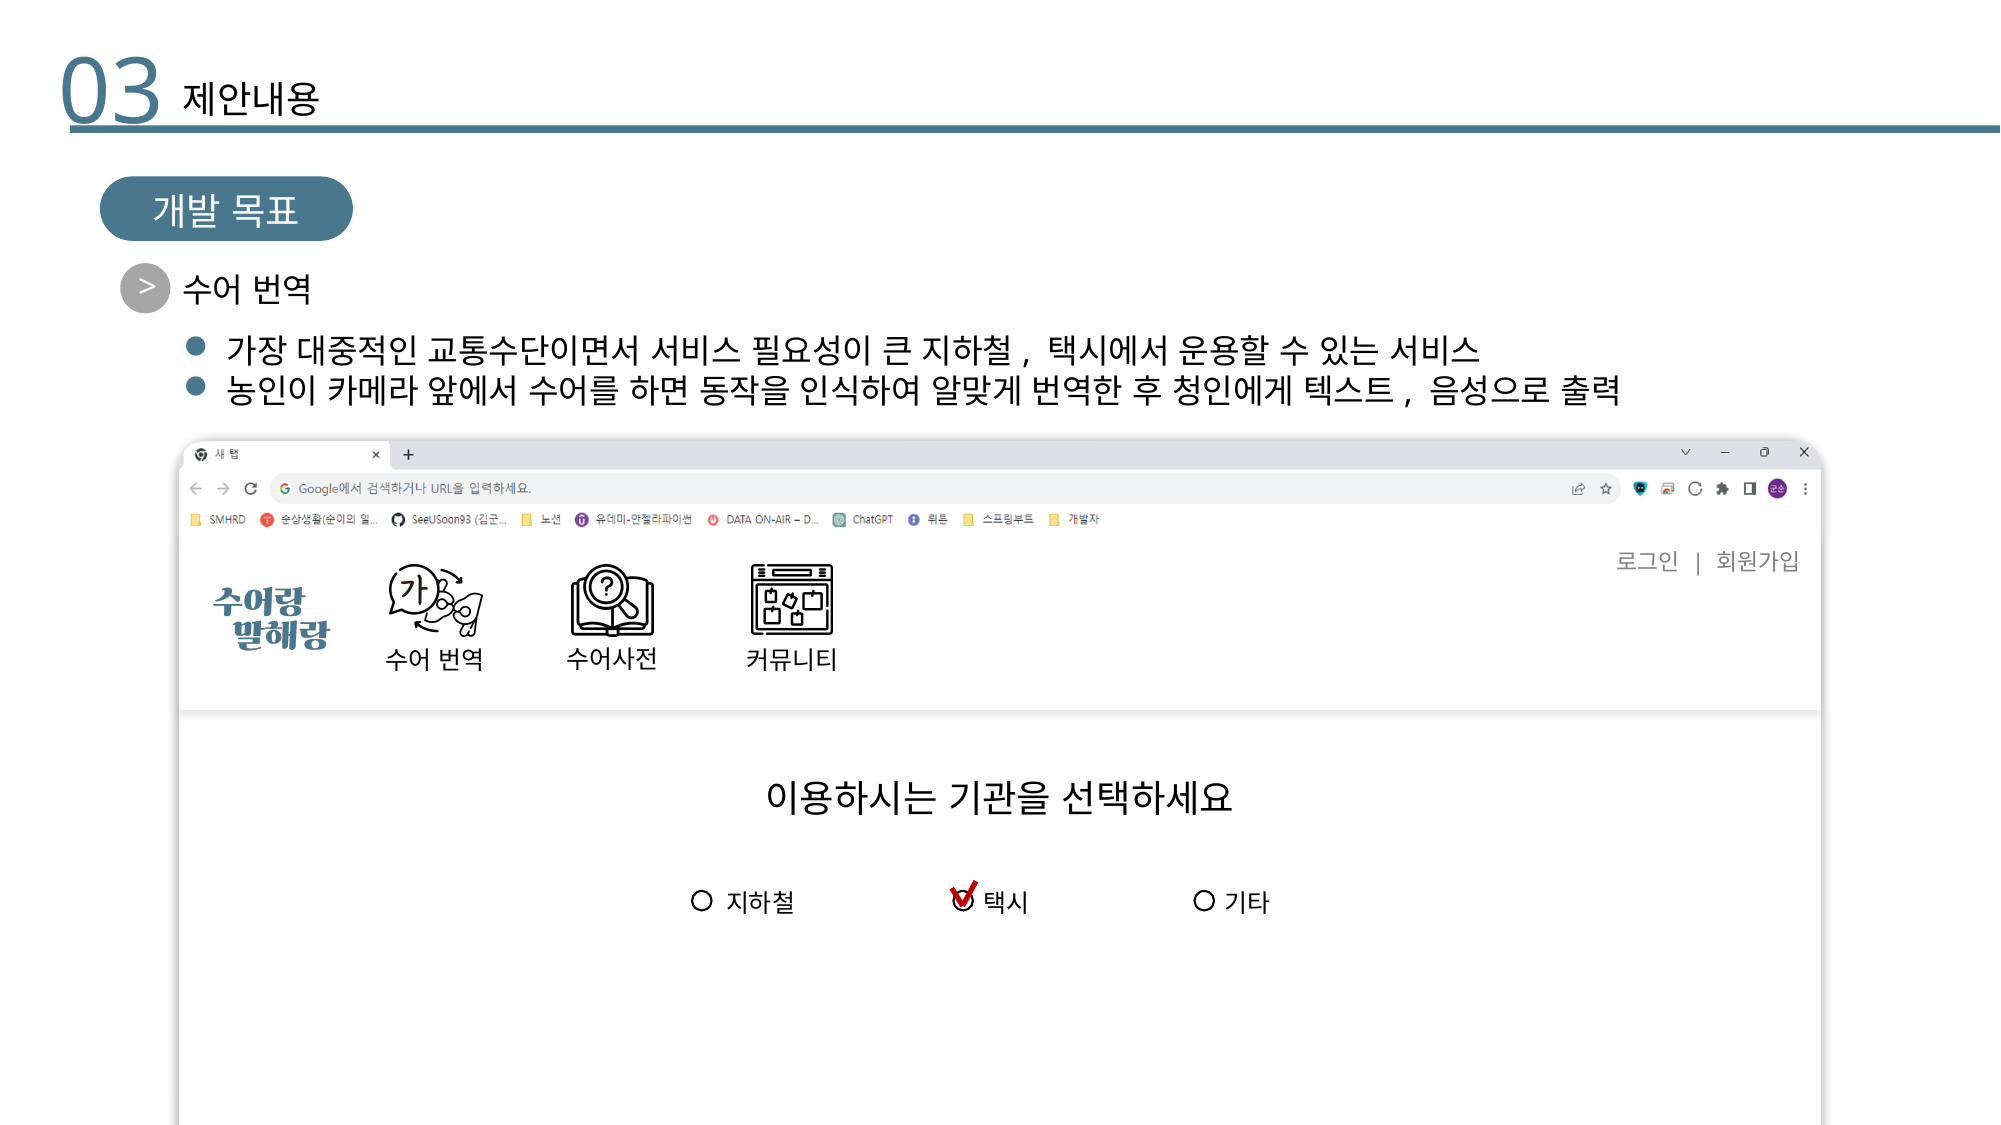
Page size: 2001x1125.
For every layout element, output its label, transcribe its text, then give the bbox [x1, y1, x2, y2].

picture [751, 564, 833, 635]
text_box 택시 [968, 880, 1045, 925]
text_box [177, 719, 1823, 1125]
text_box [69, 124, 2000, 134]
picture [213, 582, 331, 655]
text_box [951, 881, 977, 906]
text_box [99, 176, 1821, 420]
picture [571, 564, 654, 637]
text_box 제안내용 [168, 68, 336, 129]
text_box [690, 889, 713, 912]
text_box 지하철 [711, 880, 810, 925]
text_box 수어사전 [551, 635, 673, 681]
text_box [953, 906, 973, 912]
picture [178, 441, 1822, 530]
text_box 로그인 | 회원가입 [1601, 539, 1816, 583]
text_box 이용하시는 기관을 선택하세요 [750, 768, 1250, 828]
text_box 03 [43, 24, 179, 150]
text_box [1193, 889, 1216, 912]
text_box 커뮤니티 [731, 636, 853, 682]
text_box 기타 [1209, 880, 1286, 925]
picture [389, 564, 483, 637]
text_box [178, 530, 1822, 711]
text_box 수어 번역 [371, 636, 500, 682]
